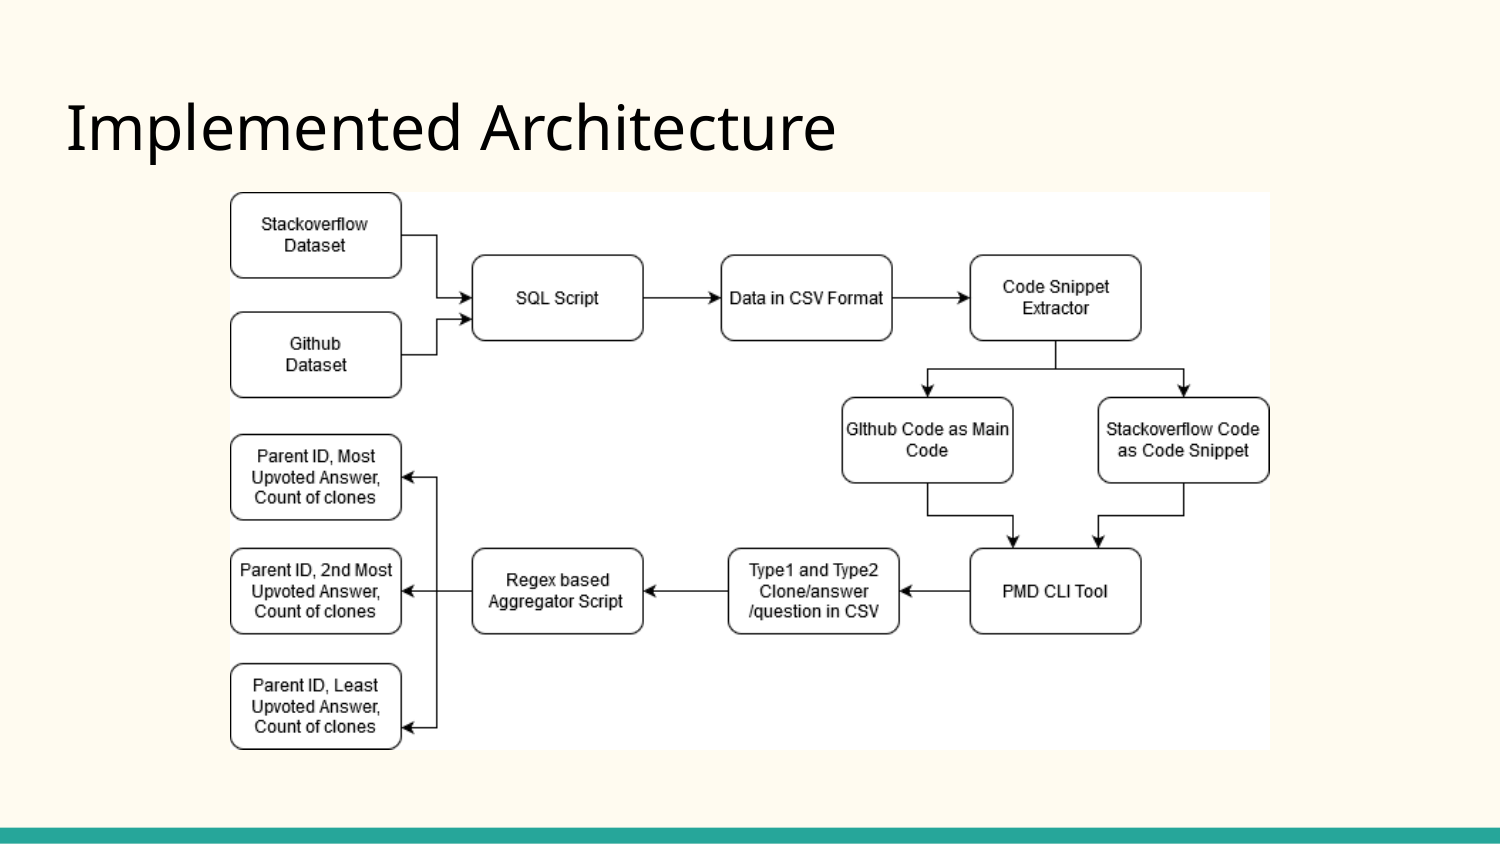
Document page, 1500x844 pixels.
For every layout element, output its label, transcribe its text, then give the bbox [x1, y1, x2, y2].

title Implemented Architecture [51, 72, 1449, 174]
picture [230, 191, 1270, 750]
